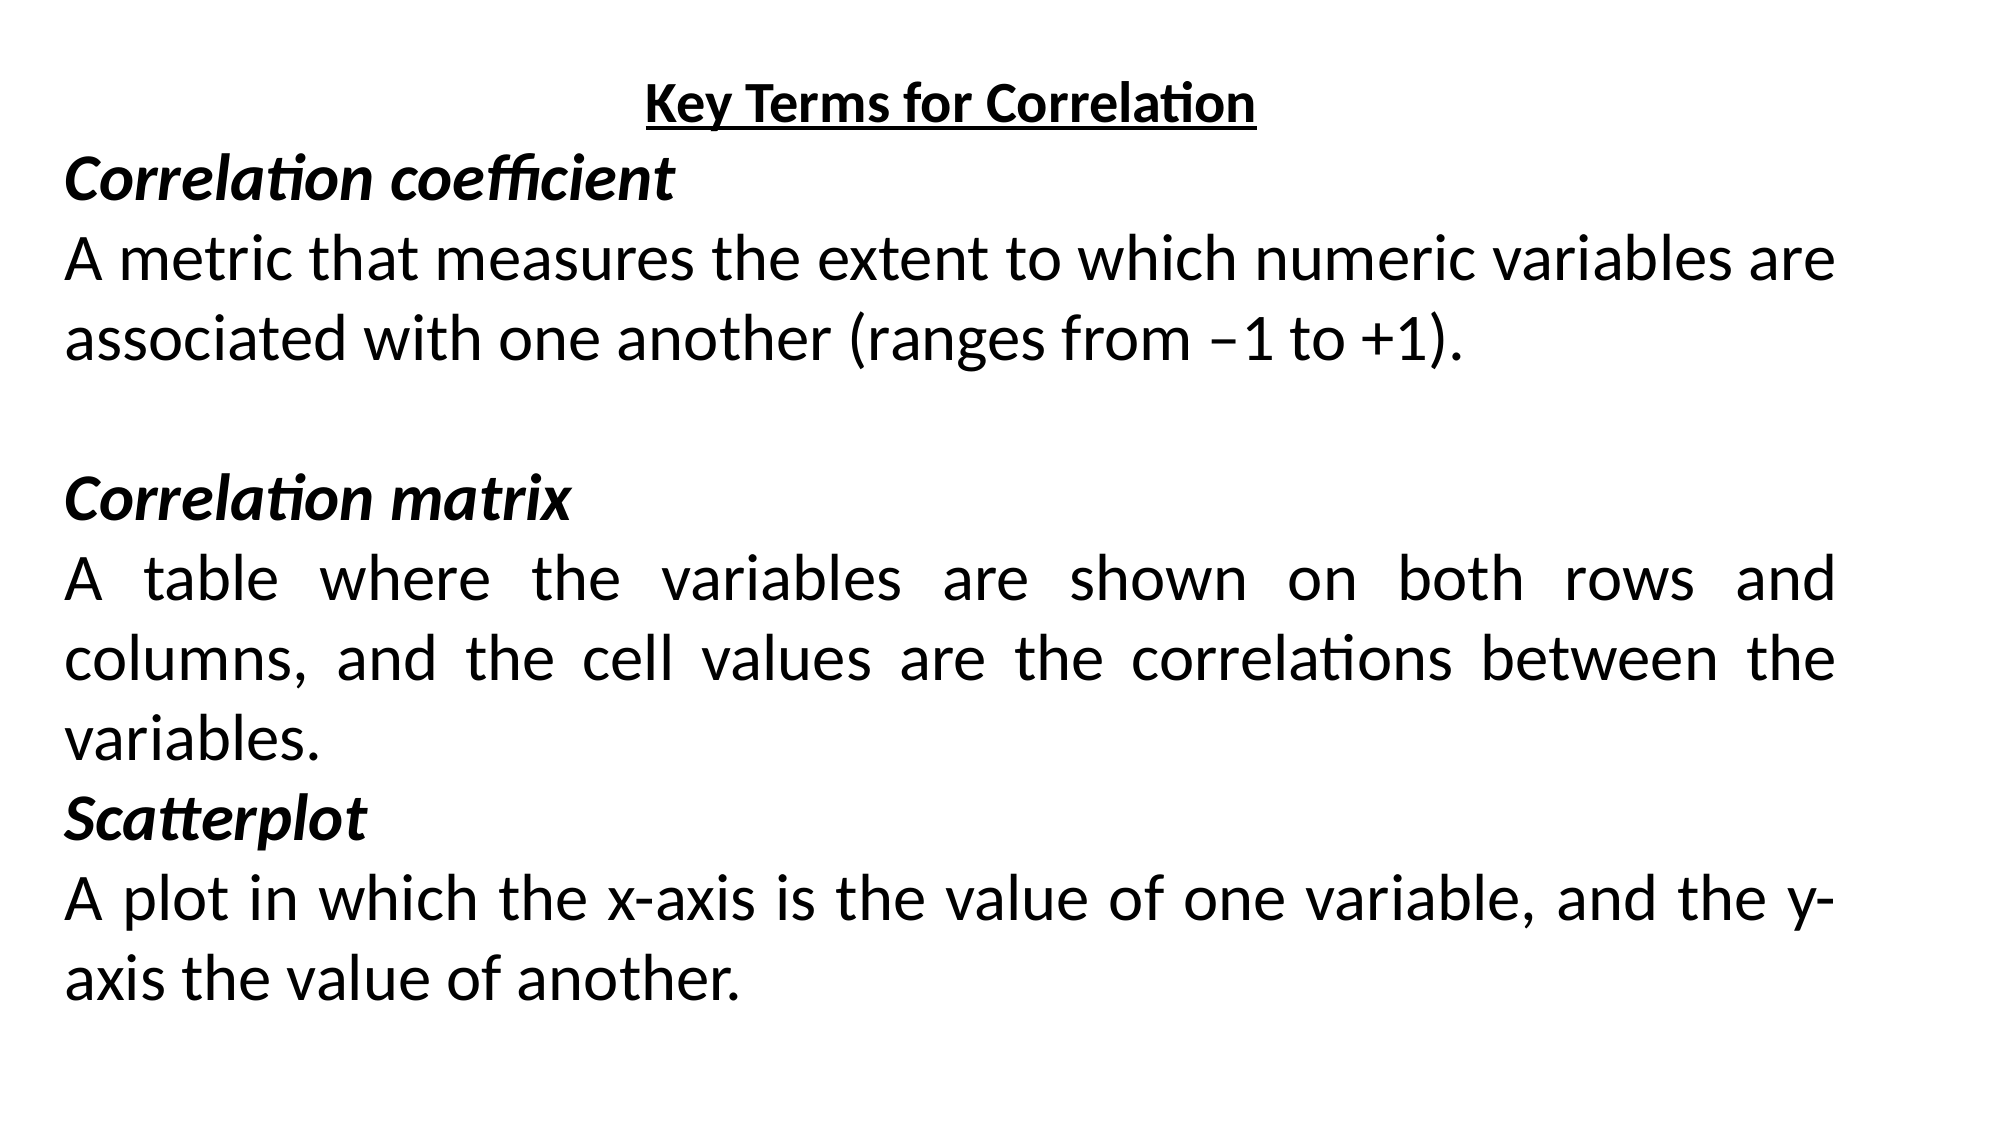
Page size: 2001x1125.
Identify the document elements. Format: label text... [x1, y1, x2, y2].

text_box Key Terms for Correlation Correlation coefficient A metric that measures the extent to which numeric variables are associated with one another (ranges from –1 to +1). Correlation matrix A table where the variables are shown on both rows and columns, and the cell values are the correlations between the variables. Scatterplot A plot in which the x-axis is the value of one variable, and the y-axis the value of another. [49, 56, 1853, 1021]
